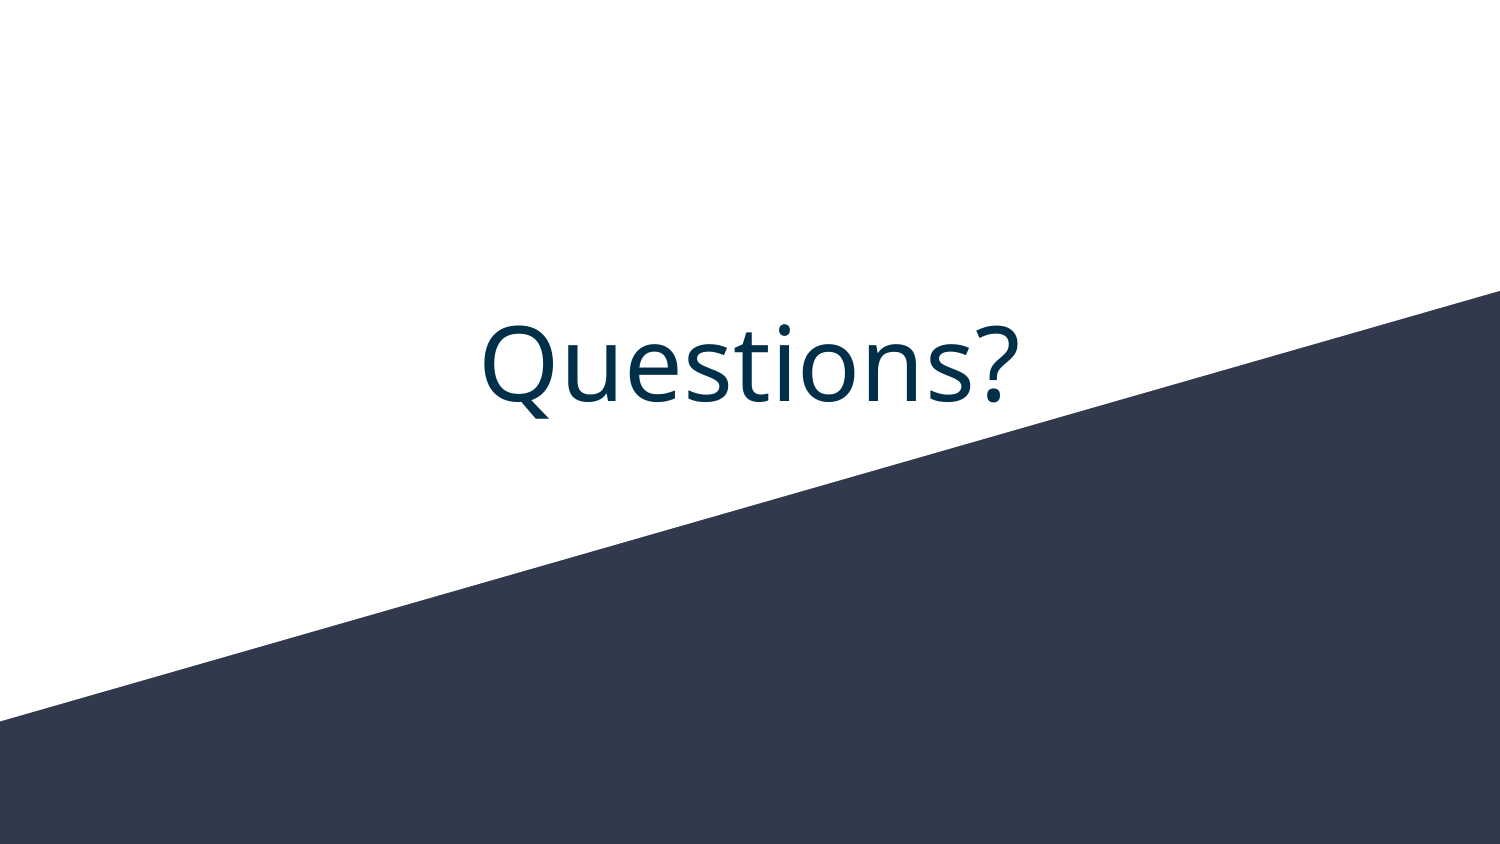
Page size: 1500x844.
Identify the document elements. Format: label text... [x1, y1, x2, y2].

title Questions? [51, 281, 1449, 493]
